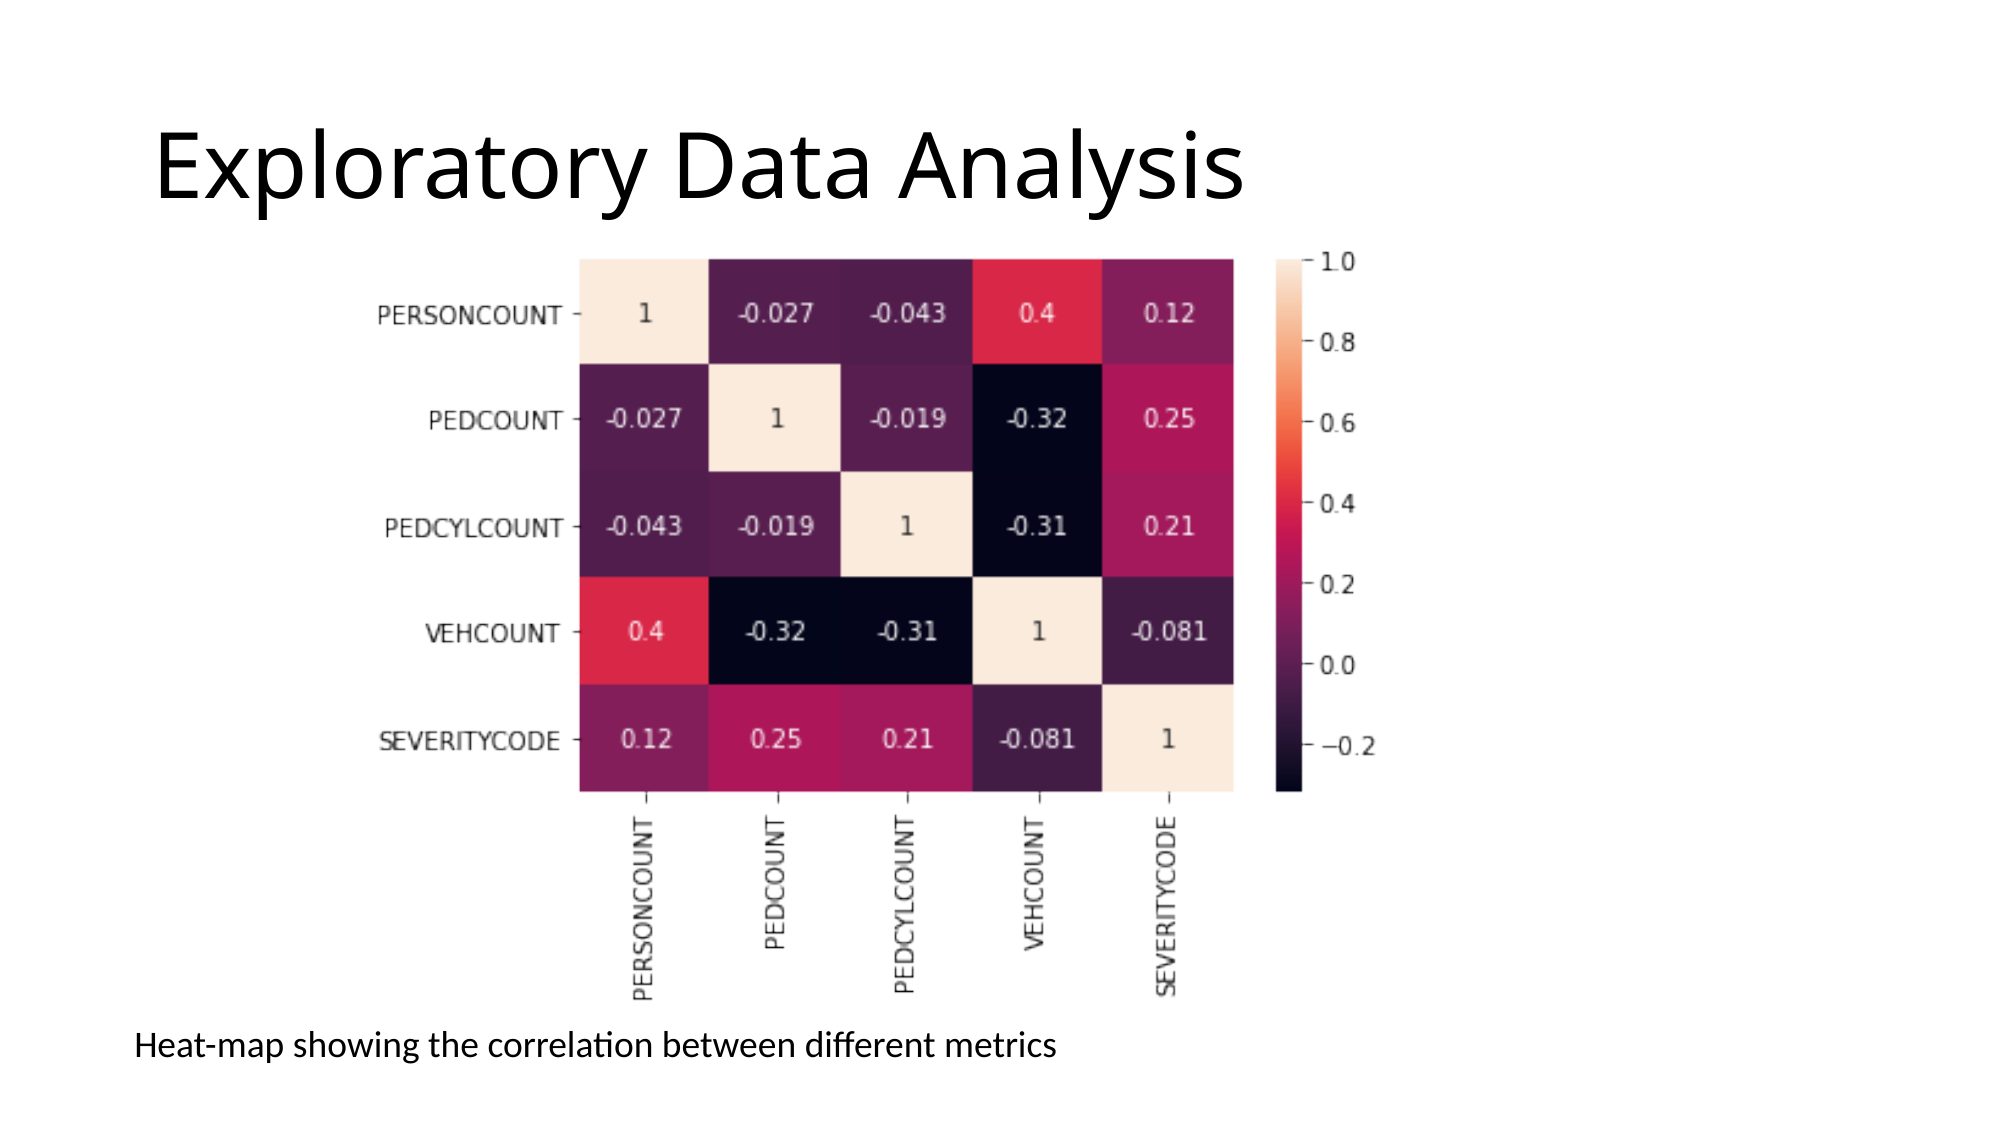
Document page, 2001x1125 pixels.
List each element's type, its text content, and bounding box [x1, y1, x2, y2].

title Exploratory Data Analysis [137, 59, 1863, 278]
text_box Heat-map showing the correlation between different metrics [119, 1012, 1709, 1073]
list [360, 235, 1396, 1013]
